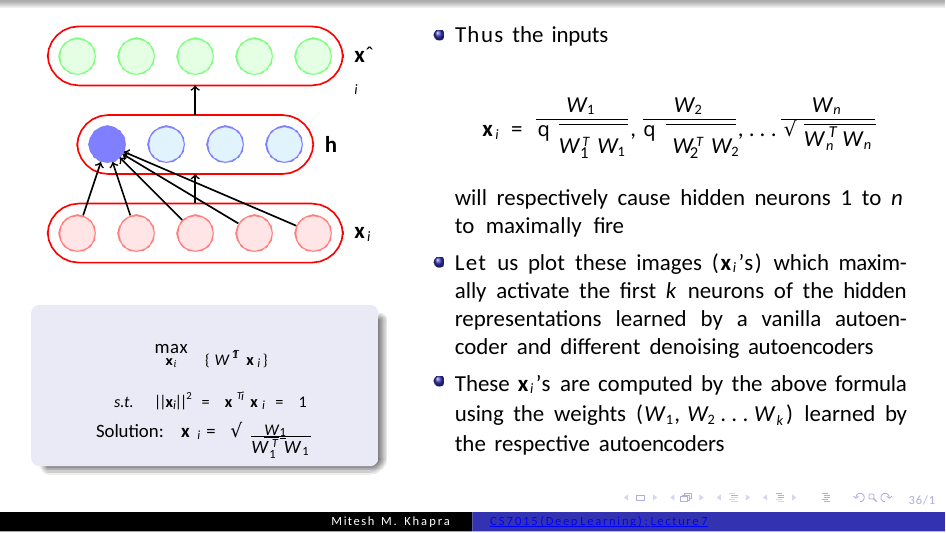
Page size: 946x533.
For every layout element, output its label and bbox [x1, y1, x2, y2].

text_box [348, 211, 381, 244]
text_box [448, 180, 912, 456]
picture [432, 30, 444, 42]
text_box [475, 85, 881, 162]
text_box [30, 304, 387, 475]
title [452, 17, 908, 109]
text_box [46, 25, 345, 264]
picture [432, 256, 444, 268]
picture [432, 376, 444, 387]
picture [0, 0, 945, 8]
text_box [0, 511, 946, 532]
text_box [348, 37, 381, 97]
text_box [906, 493, 942, 508]
